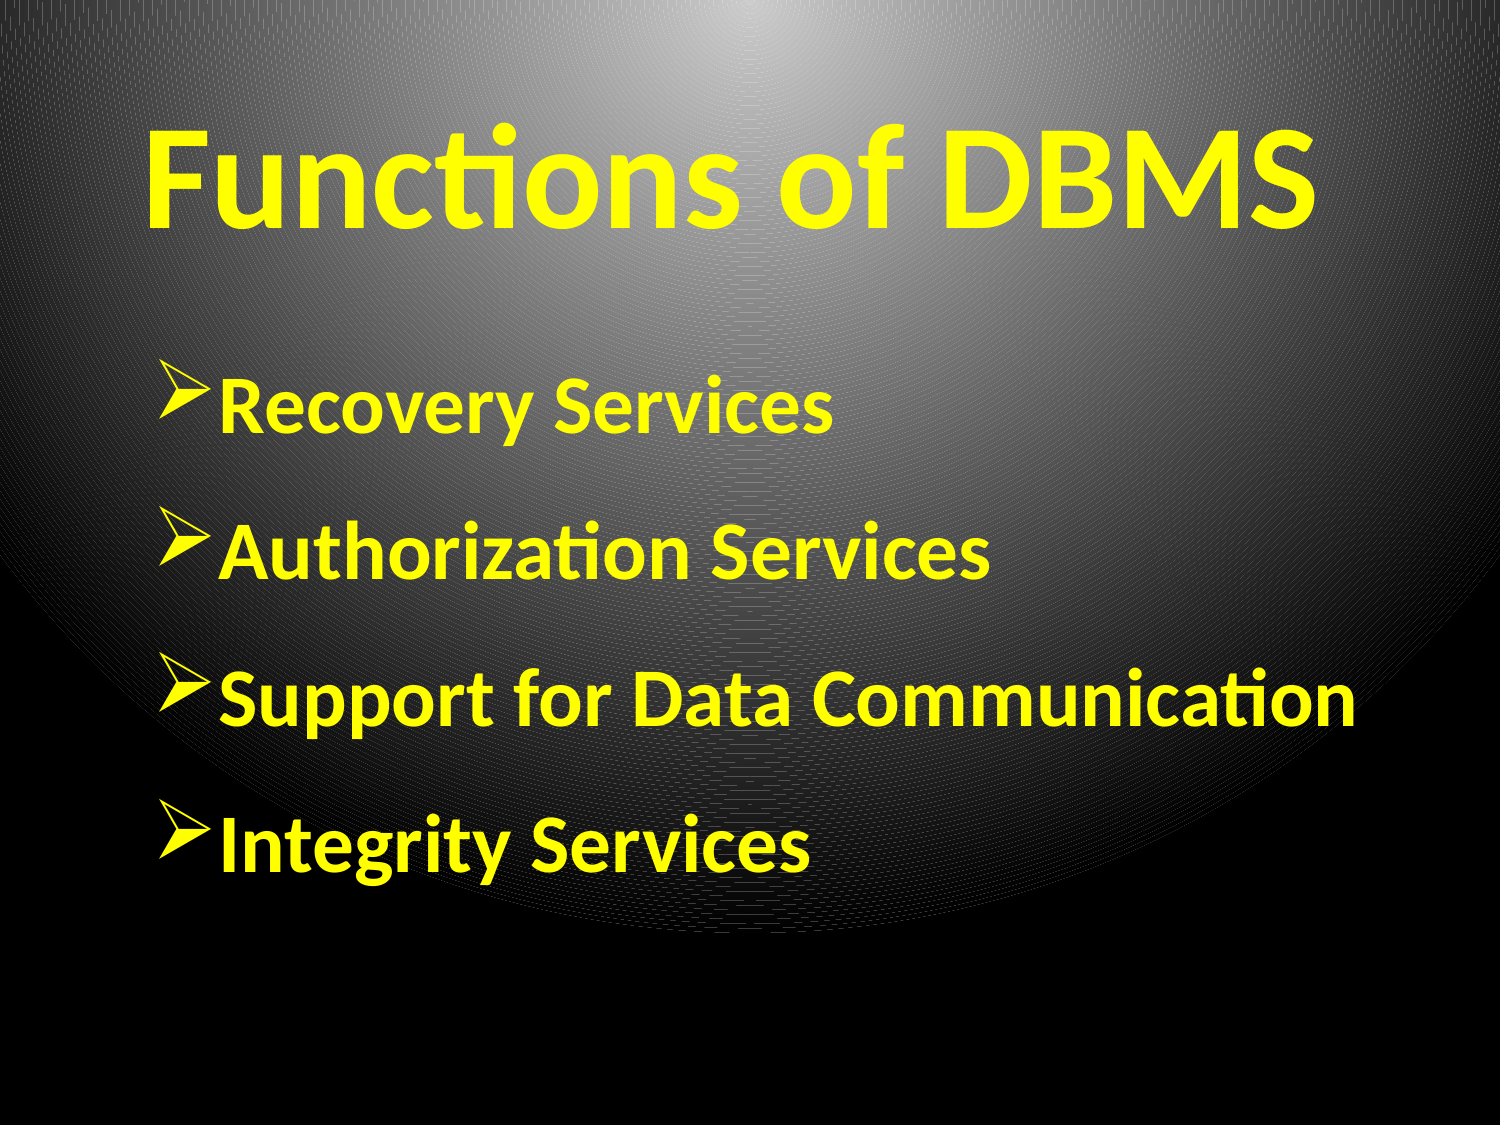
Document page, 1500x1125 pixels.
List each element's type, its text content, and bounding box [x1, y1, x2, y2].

text_box Functions of DBMS [0, 75, 1463, 263]
text_box Recovery Services Authorization Services Support for Data Communication Integrity Services [137, 312, 1438, 1063]
